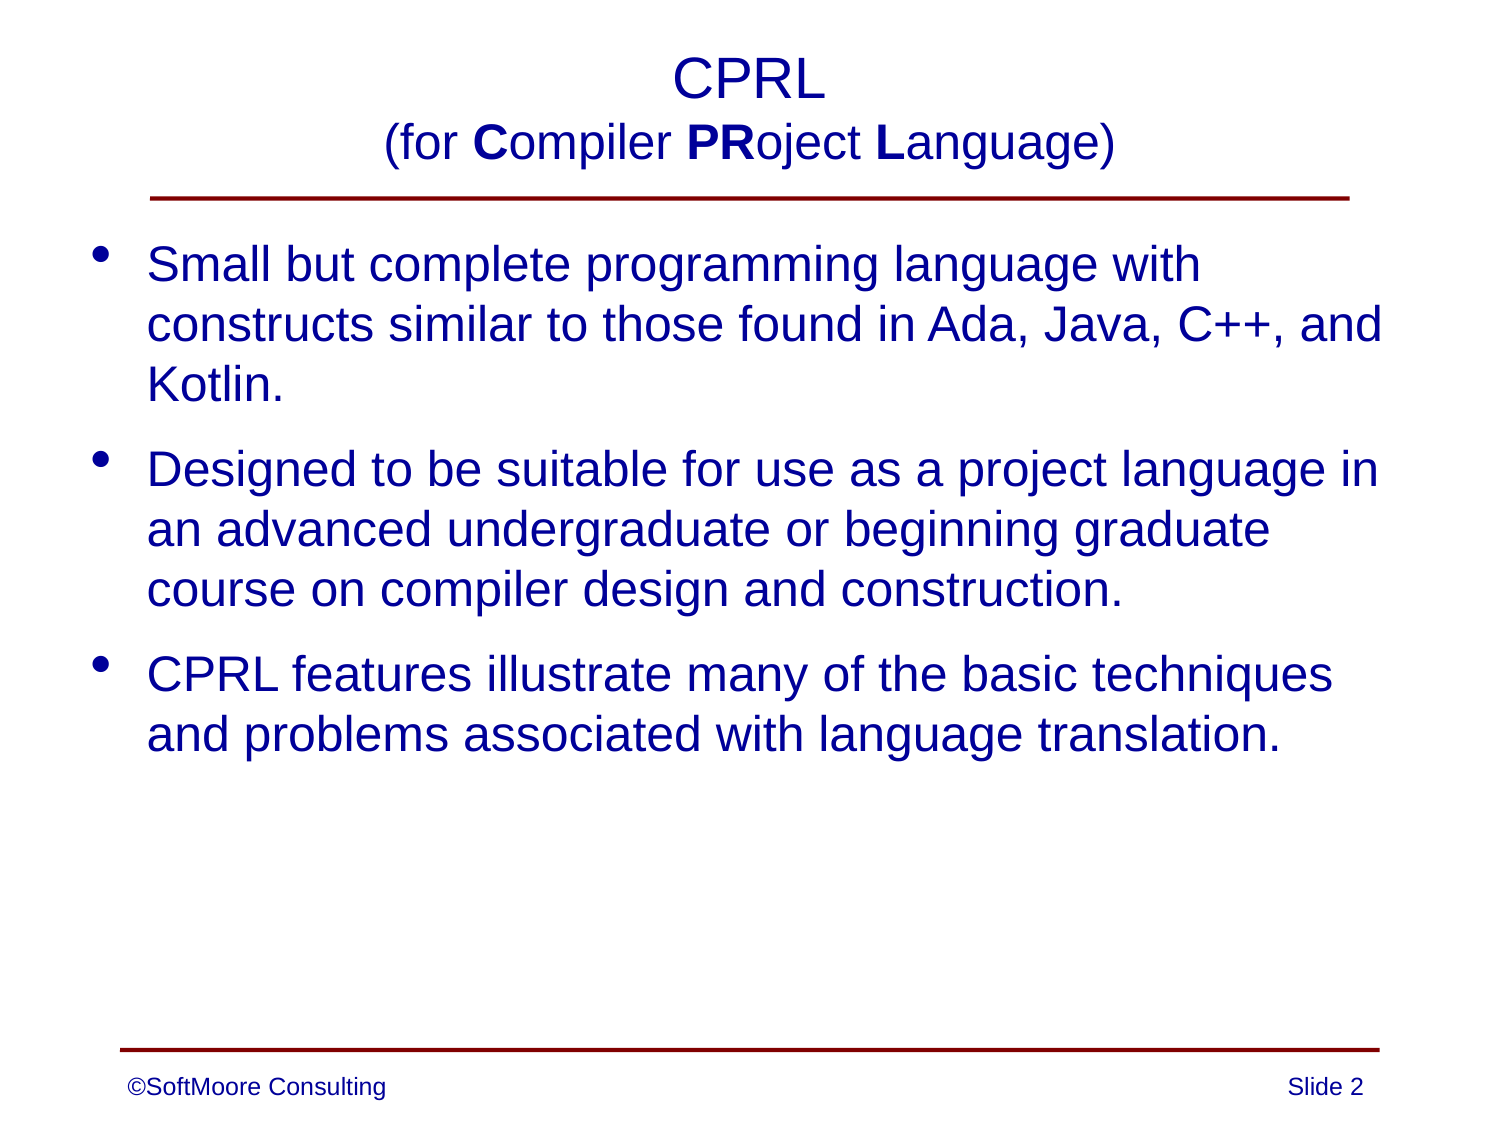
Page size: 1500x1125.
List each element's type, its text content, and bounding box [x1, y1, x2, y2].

slide_number Slide 2 [1078, 1061, 1380, 1109]
footer ©SoftMoore Consulting [111, 1061, 563, 1109]
title CPRL (for Compiler PRoject Language) [149, 22, 1350, 188]
list Small but complete programming language with constructs similar to those found in Ada, Java, C++, and Kotlin. Designed to be suitable for use as a project language in an advanced undergraduate or beginning graduate course on compiler design and construction. CPRL features illustrate many of the basic techniques and problems associated with language translation. [74, 223, 1425, 1034]
